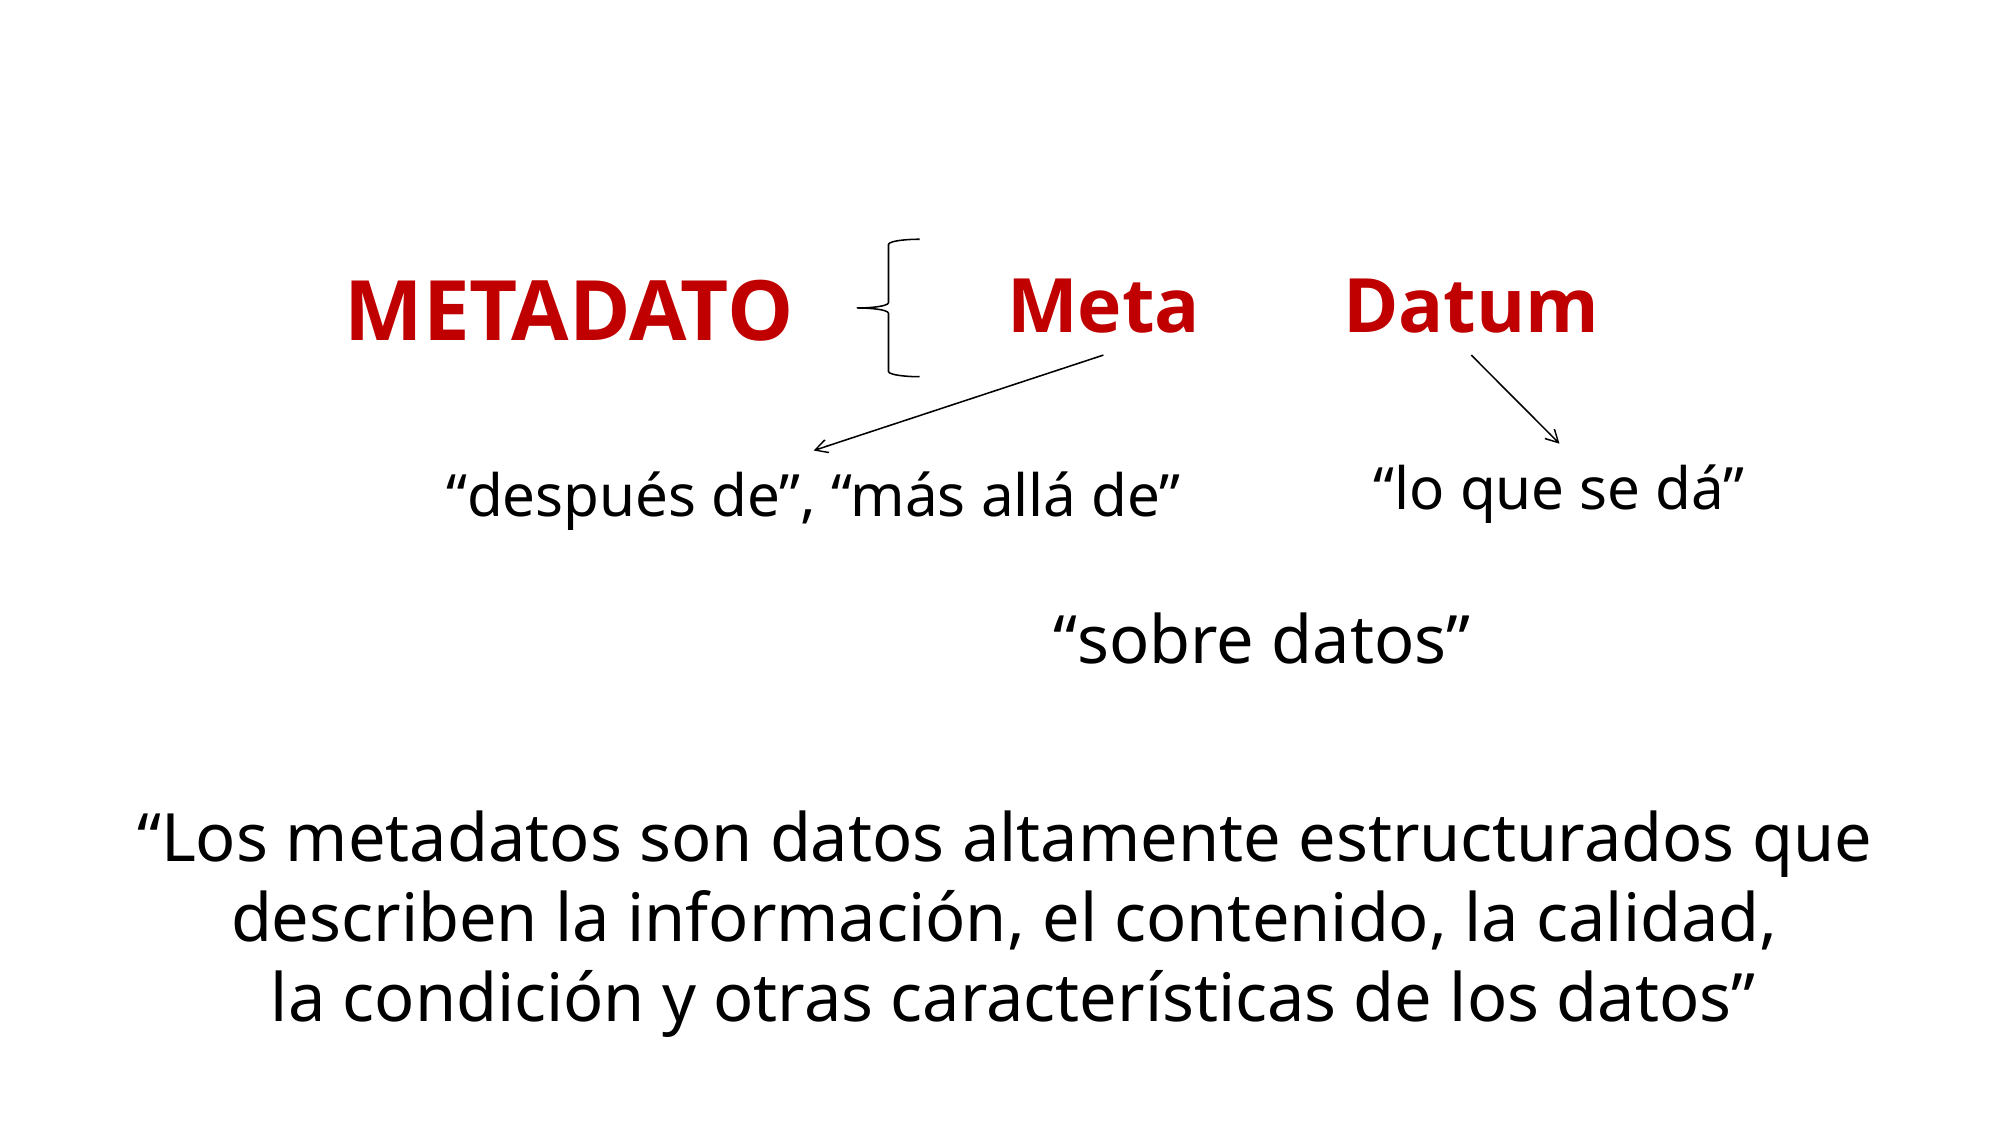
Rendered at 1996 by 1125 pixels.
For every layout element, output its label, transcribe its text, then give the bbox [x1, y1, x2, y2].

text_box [813, 356, 1104, 451]
text_box Datum [1328, 250, 1615, 356]
text_box “lo que se dá” [1359, 443, 1760, 529]
text_box “Los metadatos son datos altamente estructurados que describen la información, el contenido, la calidad, la condición y otras características de los datos” [122, 787, 1906, 1043]
text_box “sobre datos” [1038, 589, 1487, 684]
text_box Meta [992, 250, 1215, 356]
text_box [856, 238, 920, 354]
text_box “después de”, “más allá de” [431, 450, 1196, 536]
text_box METADATO [329, 249, 809, 365]
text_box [1471, 356, 1560, 444]
